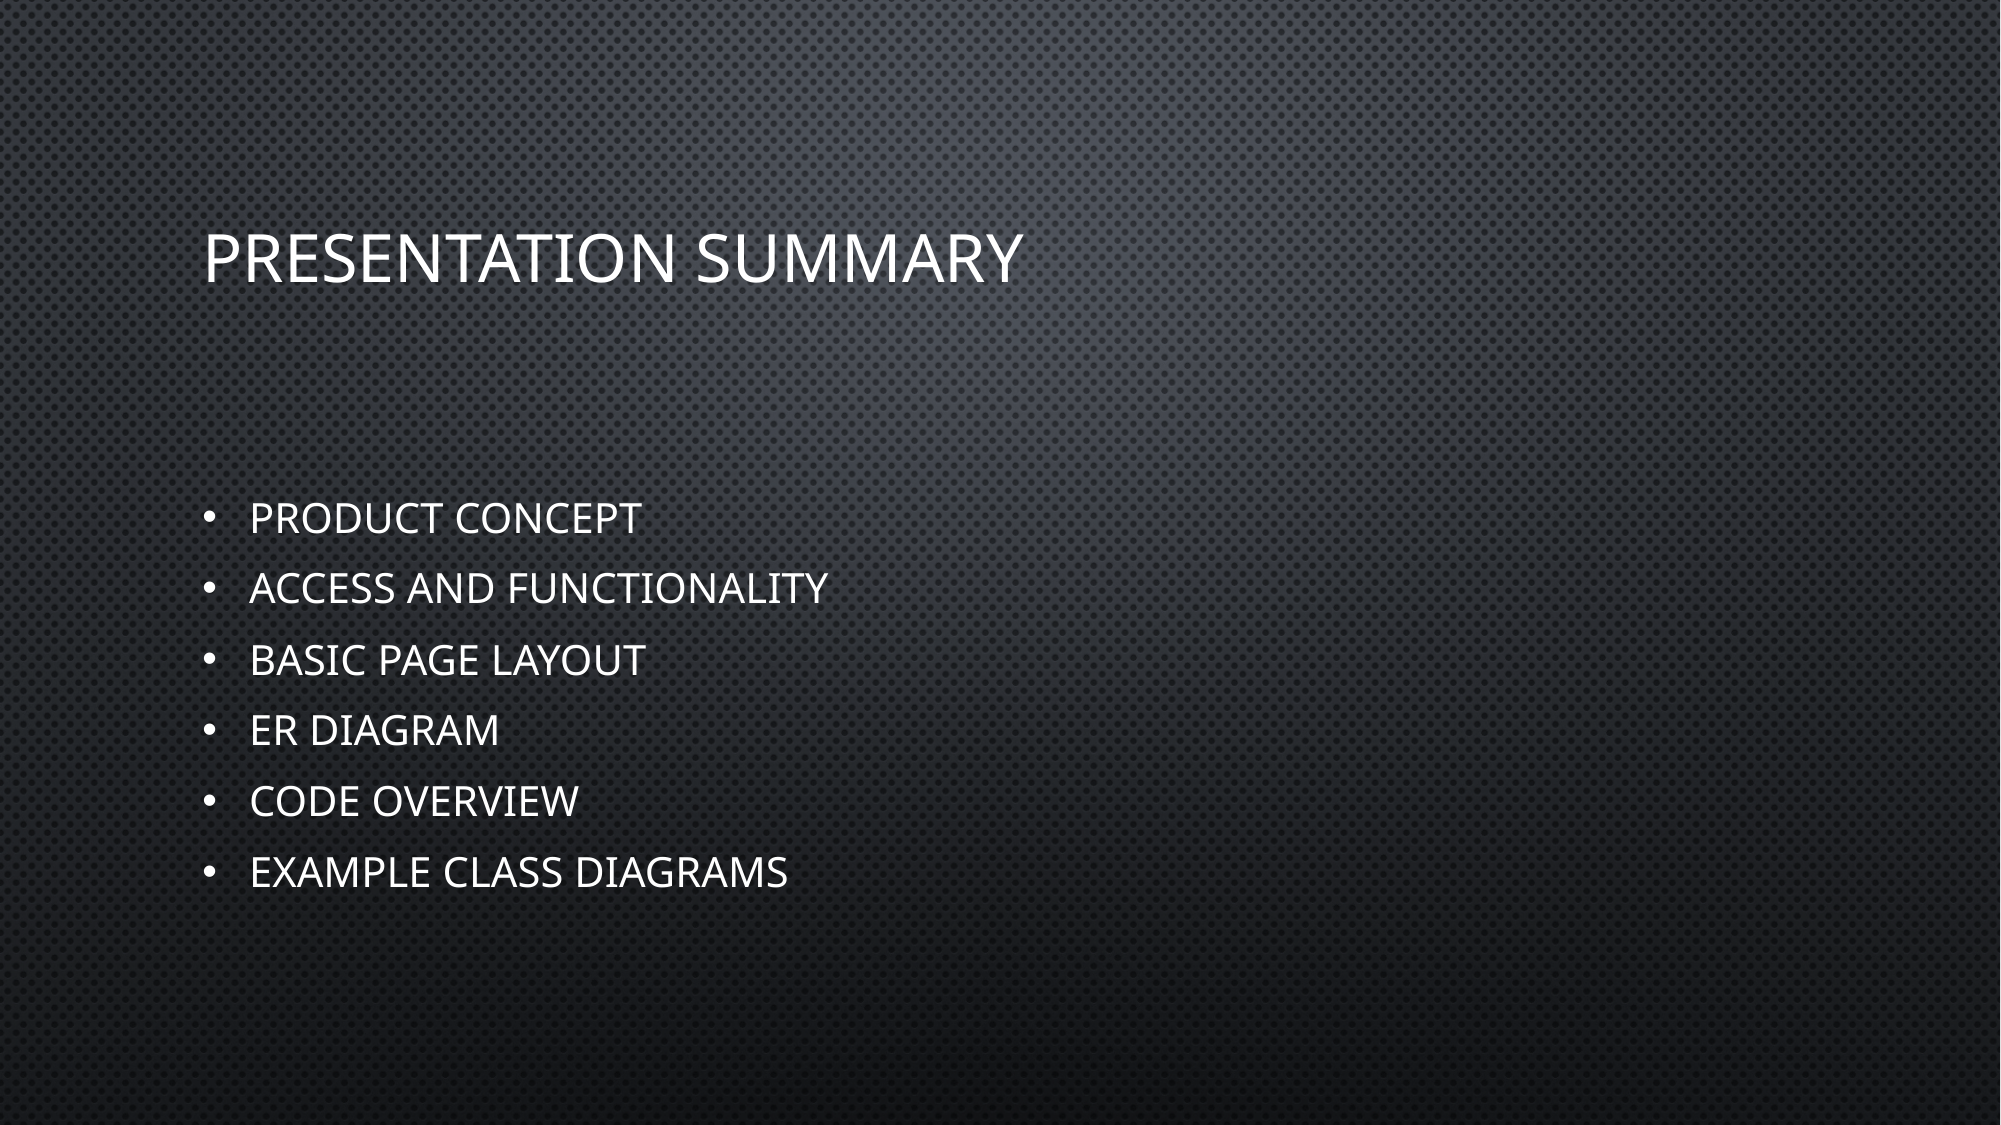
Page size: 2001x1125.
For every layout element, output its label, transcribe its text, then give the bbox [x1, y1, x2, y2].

title Presentation Summary [187, 99, 1813, 413]
list Product Concept Access and Functionality Basic page layout Er diagram Code overview Example class diagrams [187, 437, 1813, 950]
